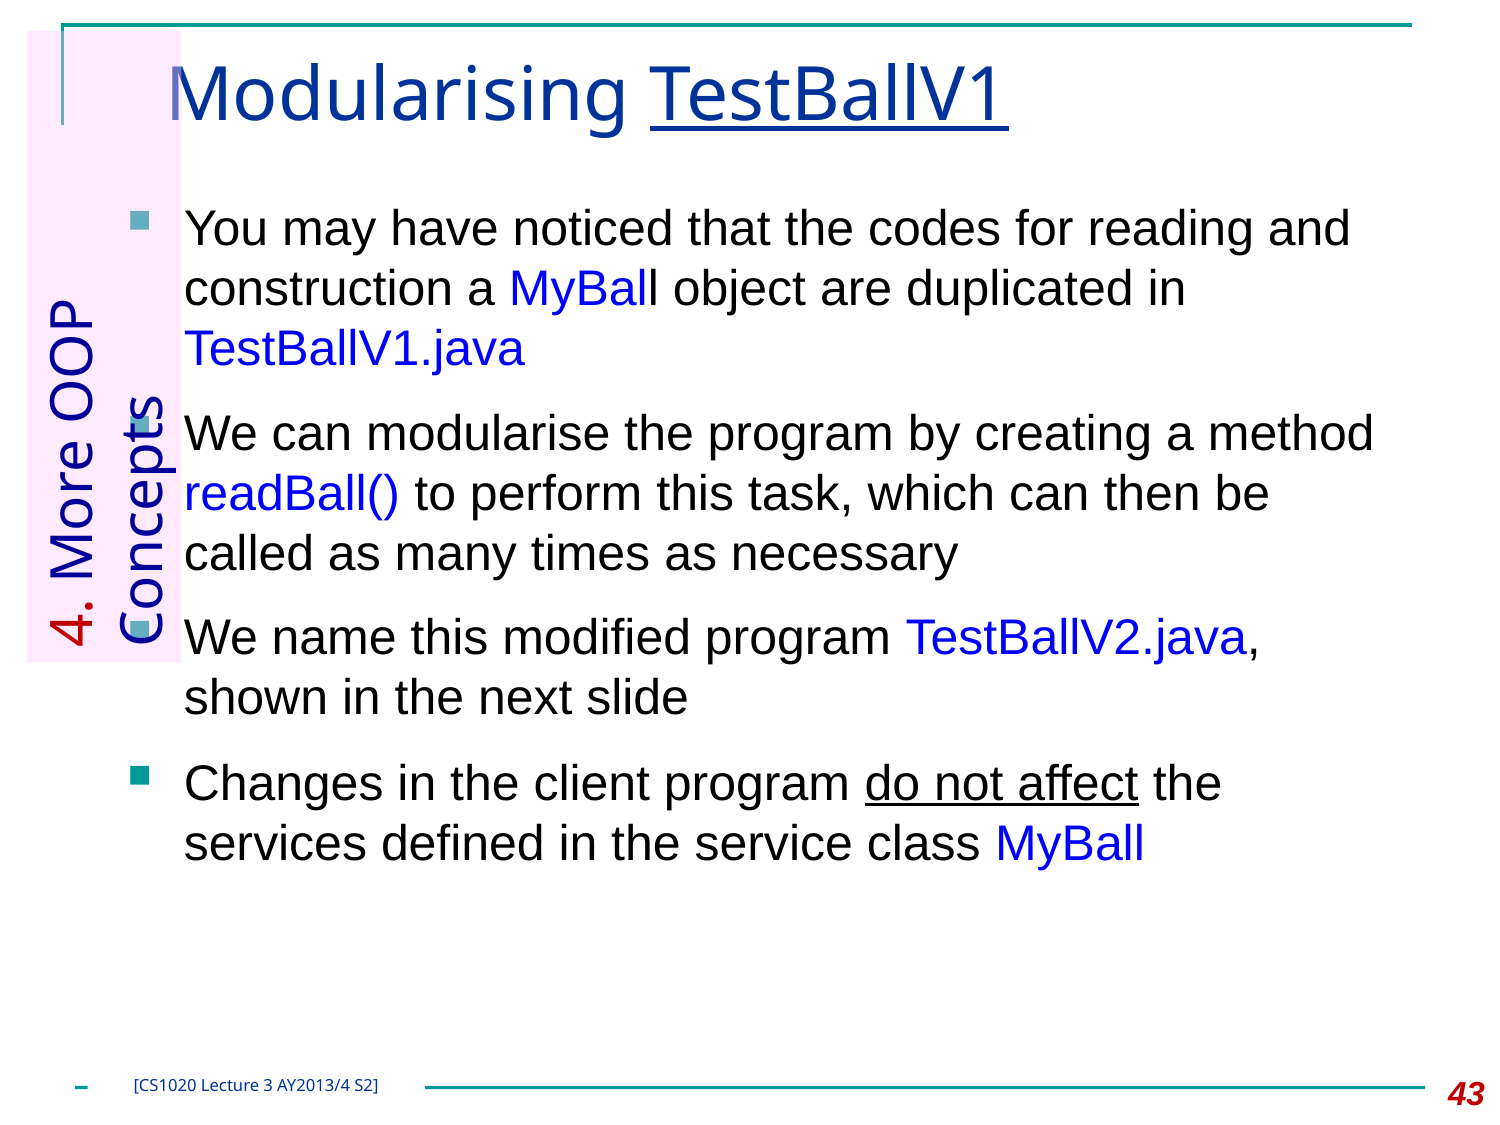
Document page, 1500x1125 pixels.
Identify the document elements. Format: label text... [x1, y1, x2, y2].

footer [CS1020 Lecture 3 AY2013/4 S2] [87, 1074, 426, 1101]
list You may have noticed that the codes for reading and construction a MyBall object are duplicated in TestBallV1.java We can modularise the program by creating a method readBall() to perform this task, which can then be called as many times as necessary We name this modified program TestBallV2.java, shown in the next slide Changes in the client program do not affect the services defined in the service class MyBall [112, 187, 1426, 1051]
slide_number 43 [1400, 1065, 1500, 1125]
text_box 4. More OOP Concepts [26, 30, 182, 663]
title Modularising TestBallV1 [182, 37, 1426, 168]
